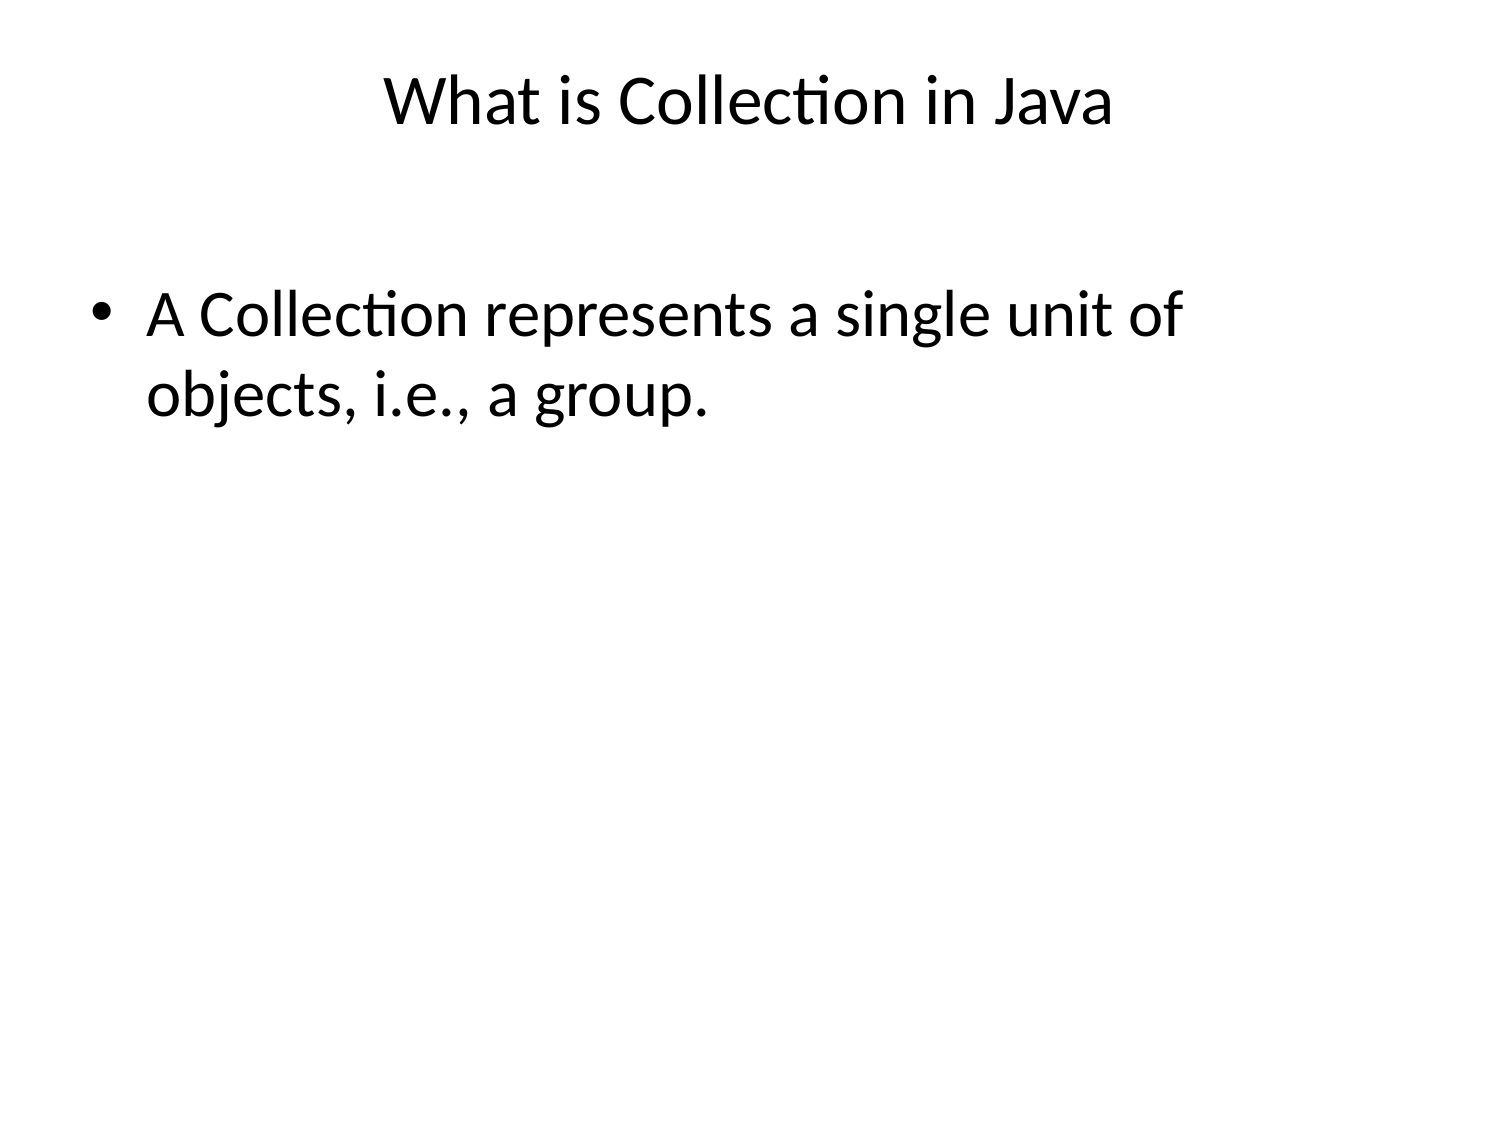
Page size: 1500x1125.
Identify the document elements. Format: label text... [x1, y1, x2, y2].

list A Collection represents a single unit of objects, i.e., a group. [75, 262, 1425, 1005]
title What is Collection in Java [75, 45, 1425, 233]
